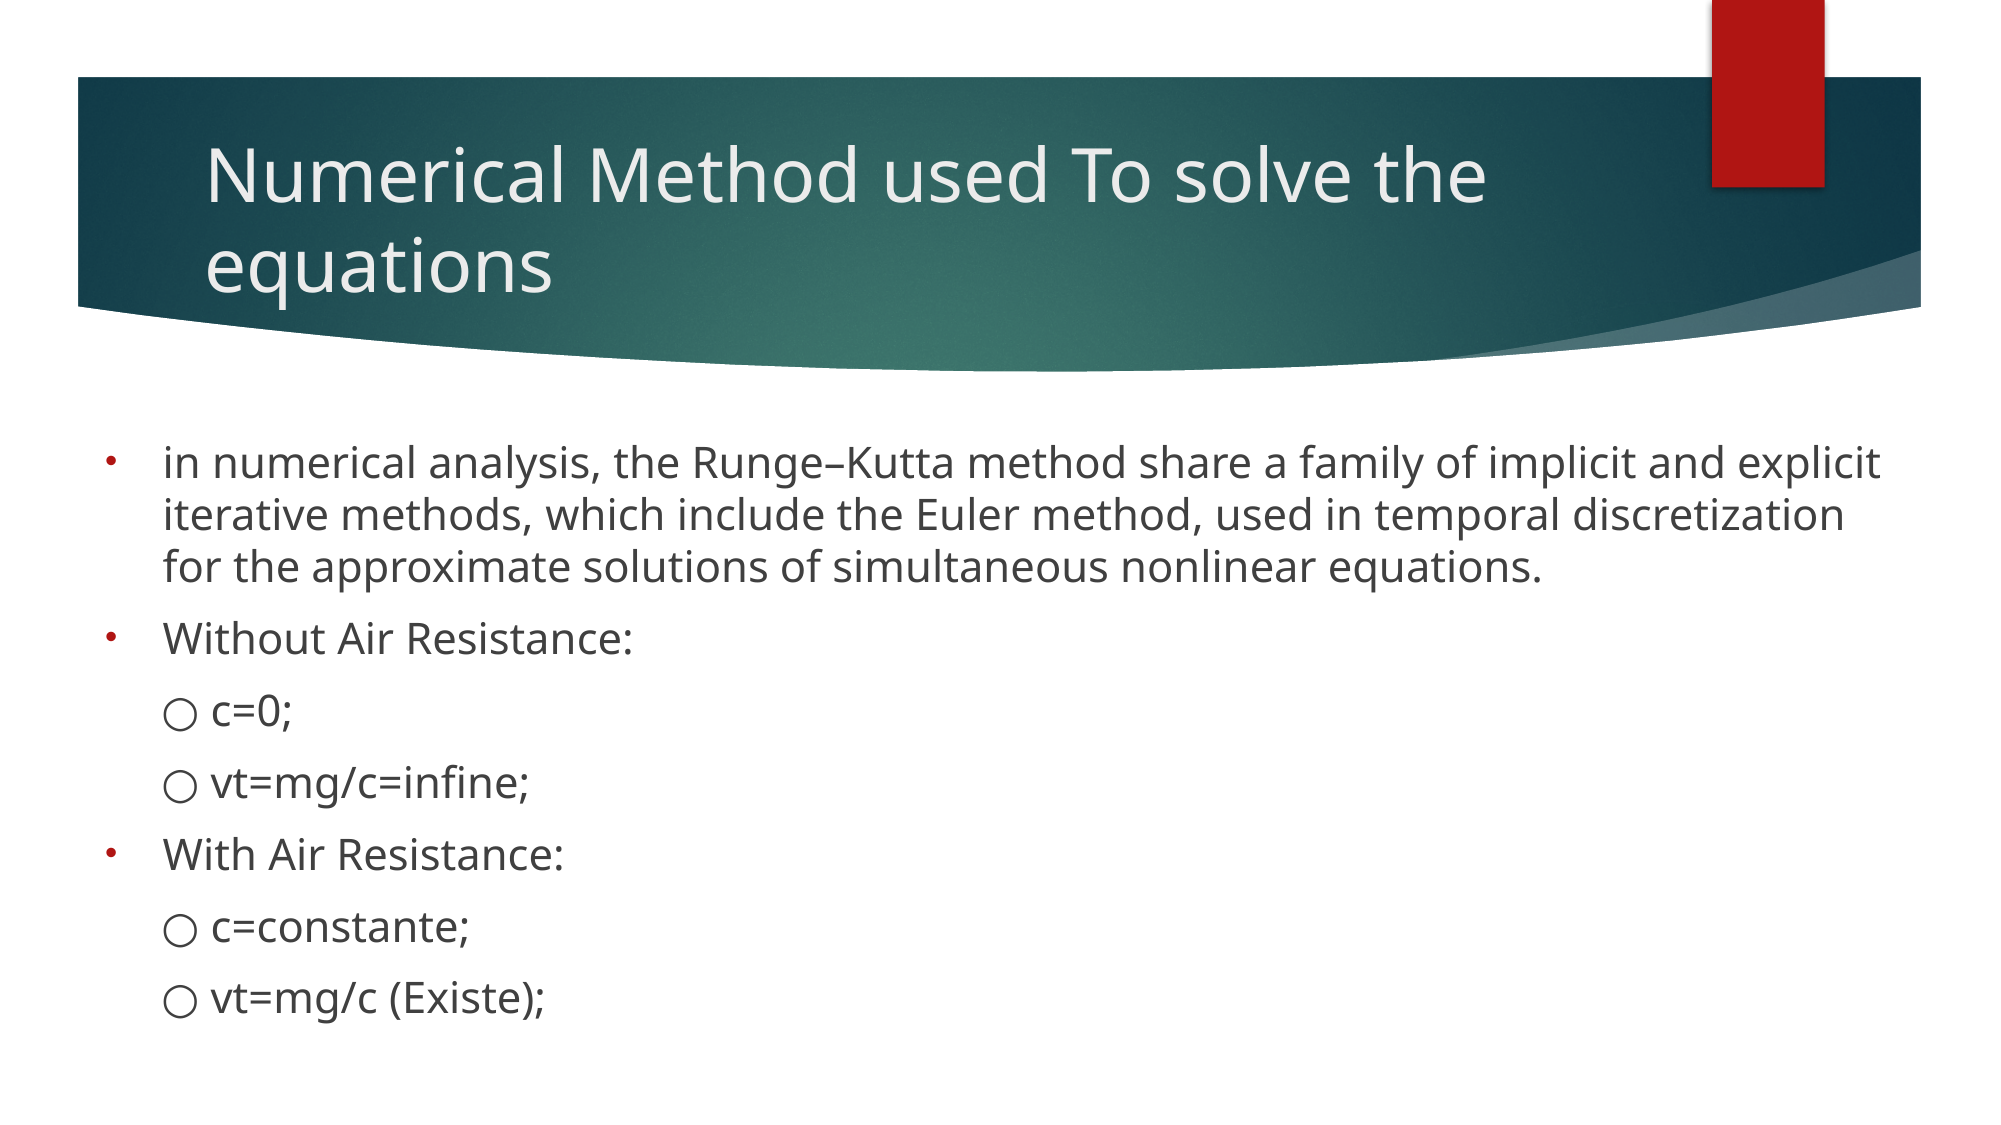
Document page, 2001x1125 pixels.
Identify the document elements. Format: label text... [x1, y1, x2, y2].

title Numerical Method used To solve the equations [189, 159, 1638, 276]
list in numerical analysis, the Runge–Kutta method share a family of implicit and explicit iterative methods, which include the Euler method, used in temporal discretization for the approximate solutions of simultaneous nonlinear equations. Without Air Resistance: ○ c=0; ○ vt=mg/c=infine; With Air Resistance: ○ c=constante; ○ vt=mg/c (Existe); [90, 427, 1918, 1042]
